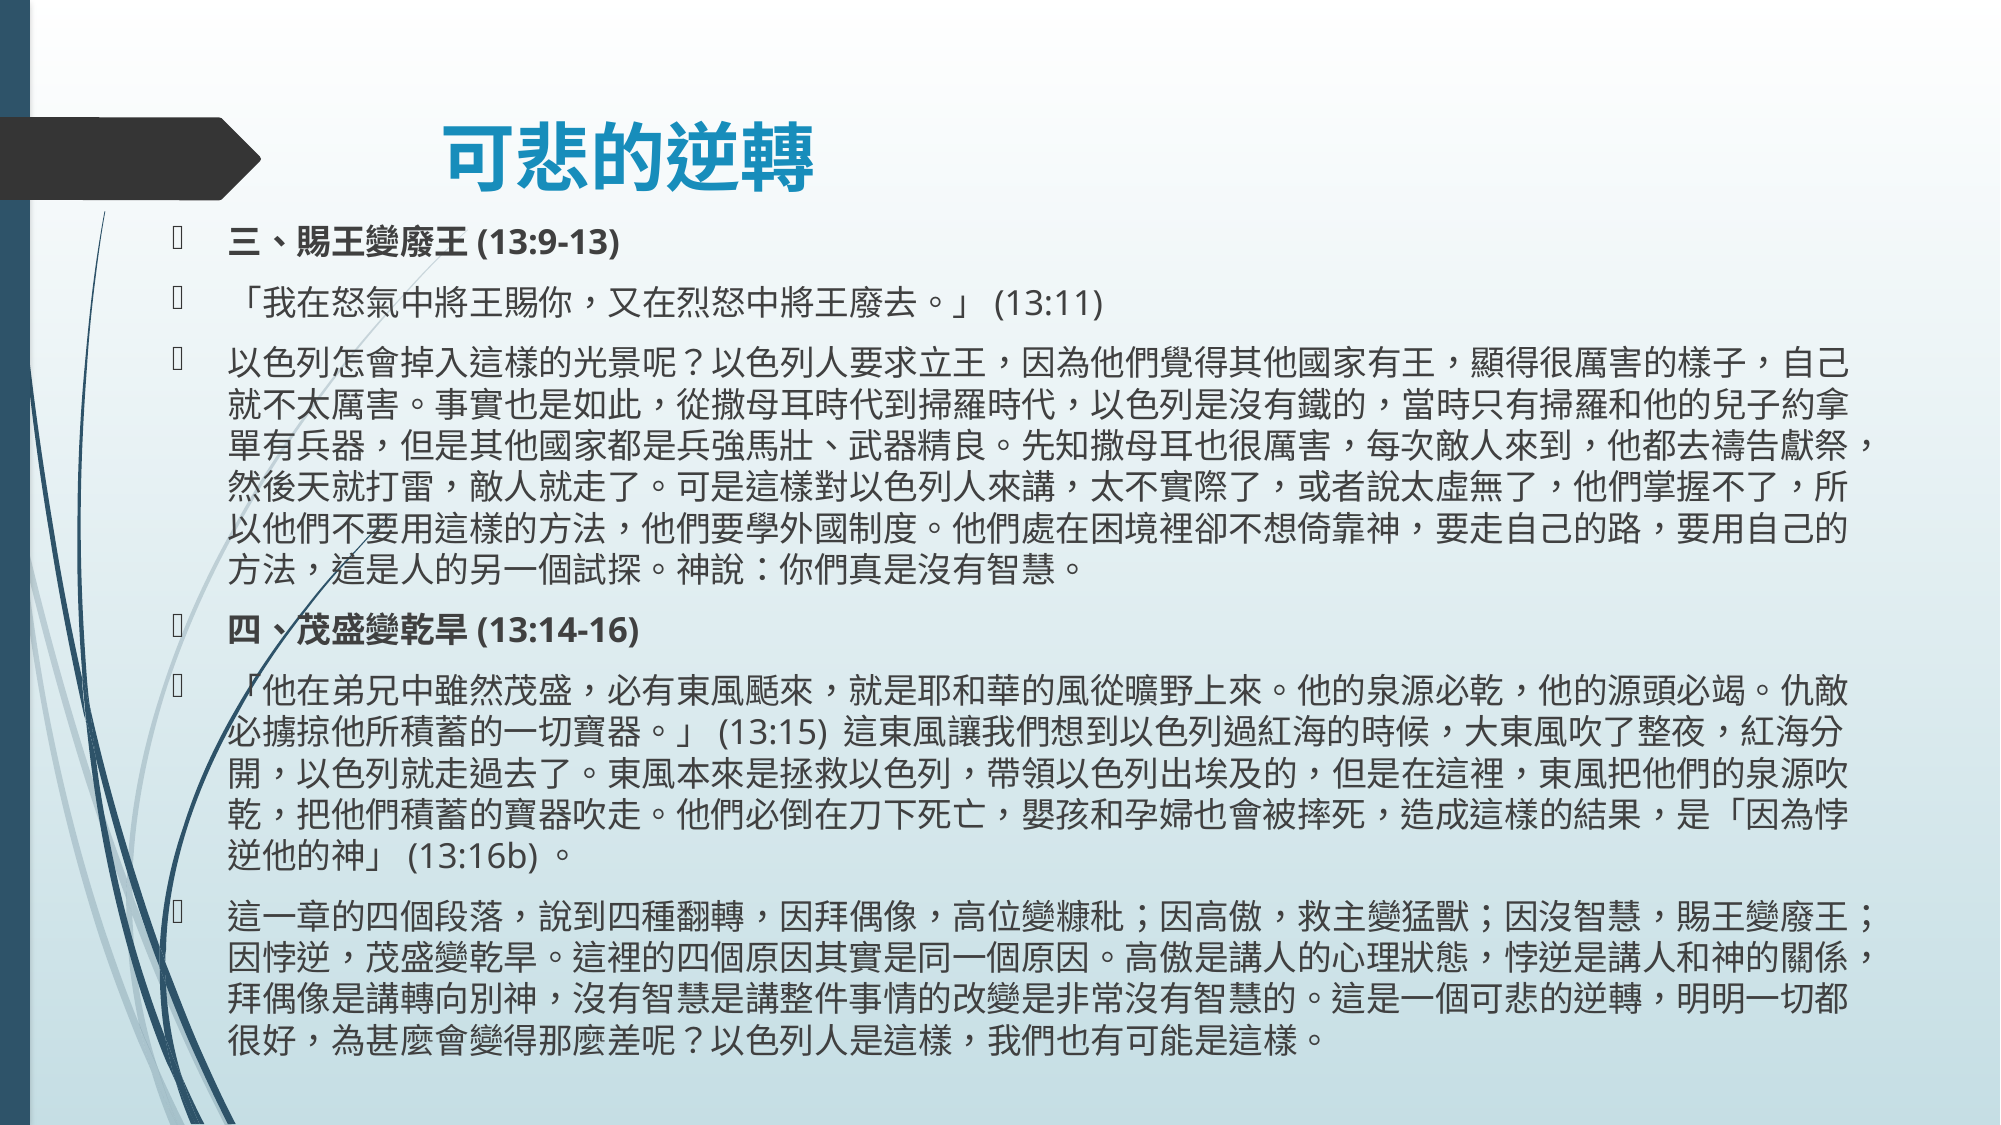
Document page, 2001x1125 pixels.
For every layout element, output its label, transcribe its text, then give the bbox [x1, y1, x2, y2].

list 三、賜王變廢王(13:9-13) 「我在怒氣中將王賜你，又在烈怒中將王廢去。」(13:11) 以色列怎會掉入這樣的光景呢？以色列人要求立王，因為他們覺得其他國家有王，顯得很厲害的樣子，自己就不太厲害。事實也是如此，從撒母耳時代到掃羅時代，以色列是沒有鐵的，當時只有掃羅和他的兒子約拿單有兵器，但是其他國家都是兵強馬壯、武器精良。先知撒母耳也很厲害，每次敵人來到，他都去禱告獻祭，然後天就打雷，敵人就走了。可是這樣對以色列人來講，太不實際了，或者說太虛無了，他們掌握不了，所以他們不要用這樣的方法，他們要學外國制度。他們處在困境裡卻不想倚靠神，要走自己的路，要用自己的方法，這是人的另一個試探。神說：你們真是沒有智慧。 四、茂盛變乾旱(13:14-16) 「他在弟兄中雖然茂盛，必有東風颳來，就是耶和華的風從曠野上來。他的泉源必乾，他的源頭必竭。仇敵必擄掠他所積蓄的一切寶器。」(13:15) 這東風讓我們想到以色列過紅海的時候，大東風吹了整夜，紅海分開，以色列就走過去了。東風本來是拯救以色列，帶領以色列出埃及的，但是在這裡，東風把他們的泉源吹乾，把他們積蓄的寶器吹走。他們必倒在刀下死亡，嬰孩和孕婦也會被摔死，造成這樣的結果，是「因為悖逆他的神」(13:16b)。 這一章的四個段落，說到四種翻轉，因拜偶像，高位變糠秕；因高傲，救主變猛獸；因沒智慧，賜王變廢王；因悖逆，茂盛變乾旱。這裡的四個原因其實是同一個原因。高傲是講人的心理狀態，悖逆是講人和神的關係，拜偶像是講轉向別神，沒有智慧是講整件事情的改變是非常沒有智慧的。這是一個可悲的逆轉，明明一切都很好，為甚麼會變得那麼差呢？以色列人是這樣，我們也有可能是這樣。 [156, 212, 1888, 1085]
title 可悲的逆轉 [425, 102, 1888, 212]
